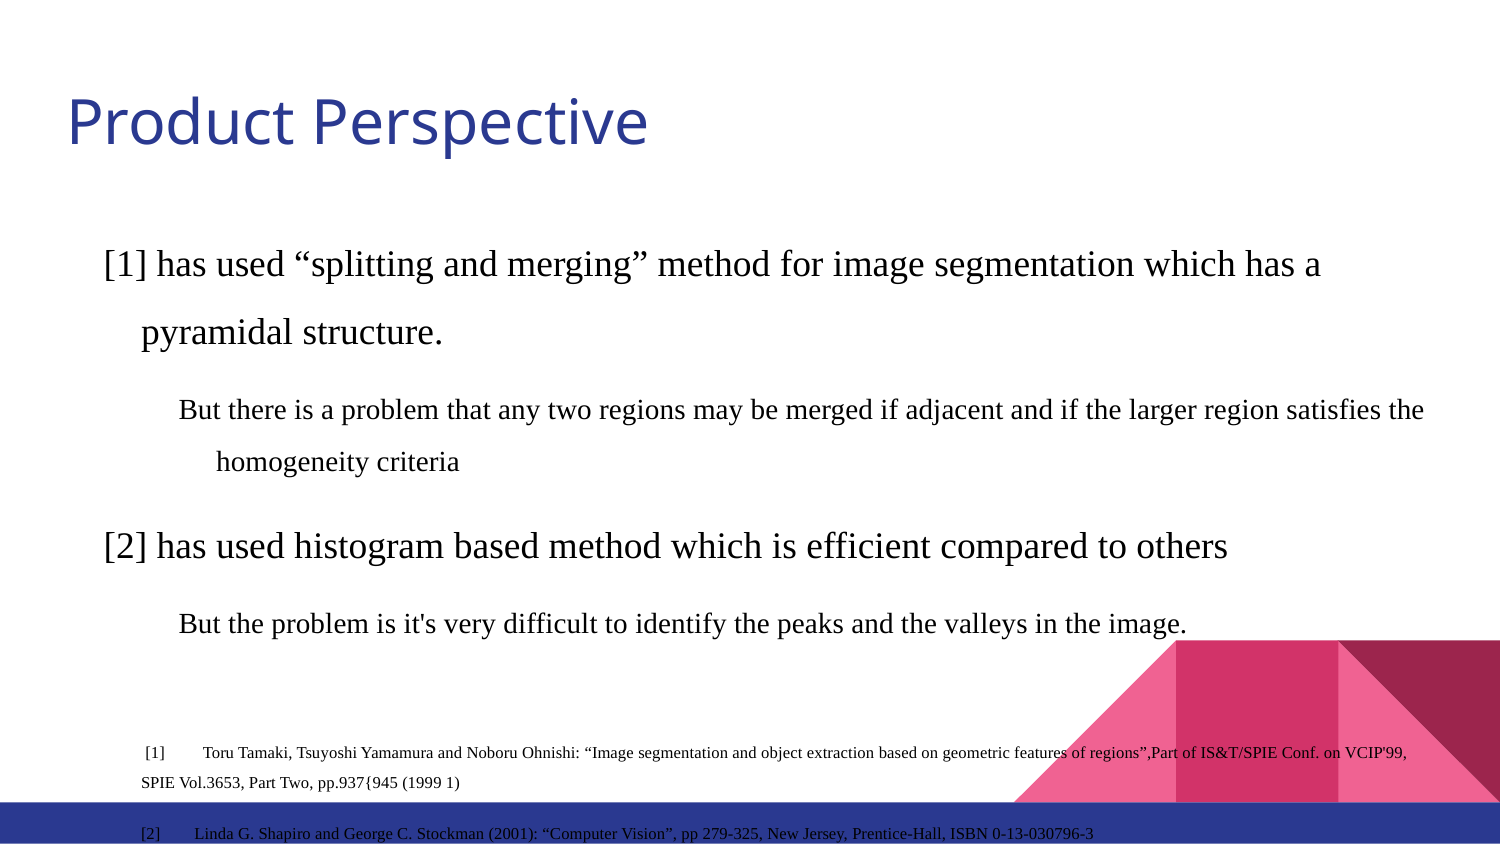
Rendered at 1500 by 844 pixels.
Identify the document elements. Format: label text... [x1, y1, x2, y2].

list [1] has used “splitting and merging” method for image segmentation which has a pyramidal structure. But there is a problem that any two regions may be merged if adjacent and if the larger region satisfies the homogeneity criteria [2] has used histogram based method which is efficient compared to others But the problem is it's very difficult to identify the peaks and the valleys in the image. [1] Toru Tamaki, Tsuyoshi Yamamura and Noboru Ohnishi: “Image segmentation and object extraction based on geometric features of regions”,Part of IS&T/SPIE Conf. on VCIP'99, SPIE Vol.3653, Part Two, pp.937{945 (1999 1) [2] Linda G. Shapiro and George C. Stockman (2001): “Computer Vision”, pp 279-325, New Jersey, Prentice-Hall, ISBN 0-13-030796-3 [51, 201, 1449, 750]
title Product Perspective [51, 67, 1449, 167]
